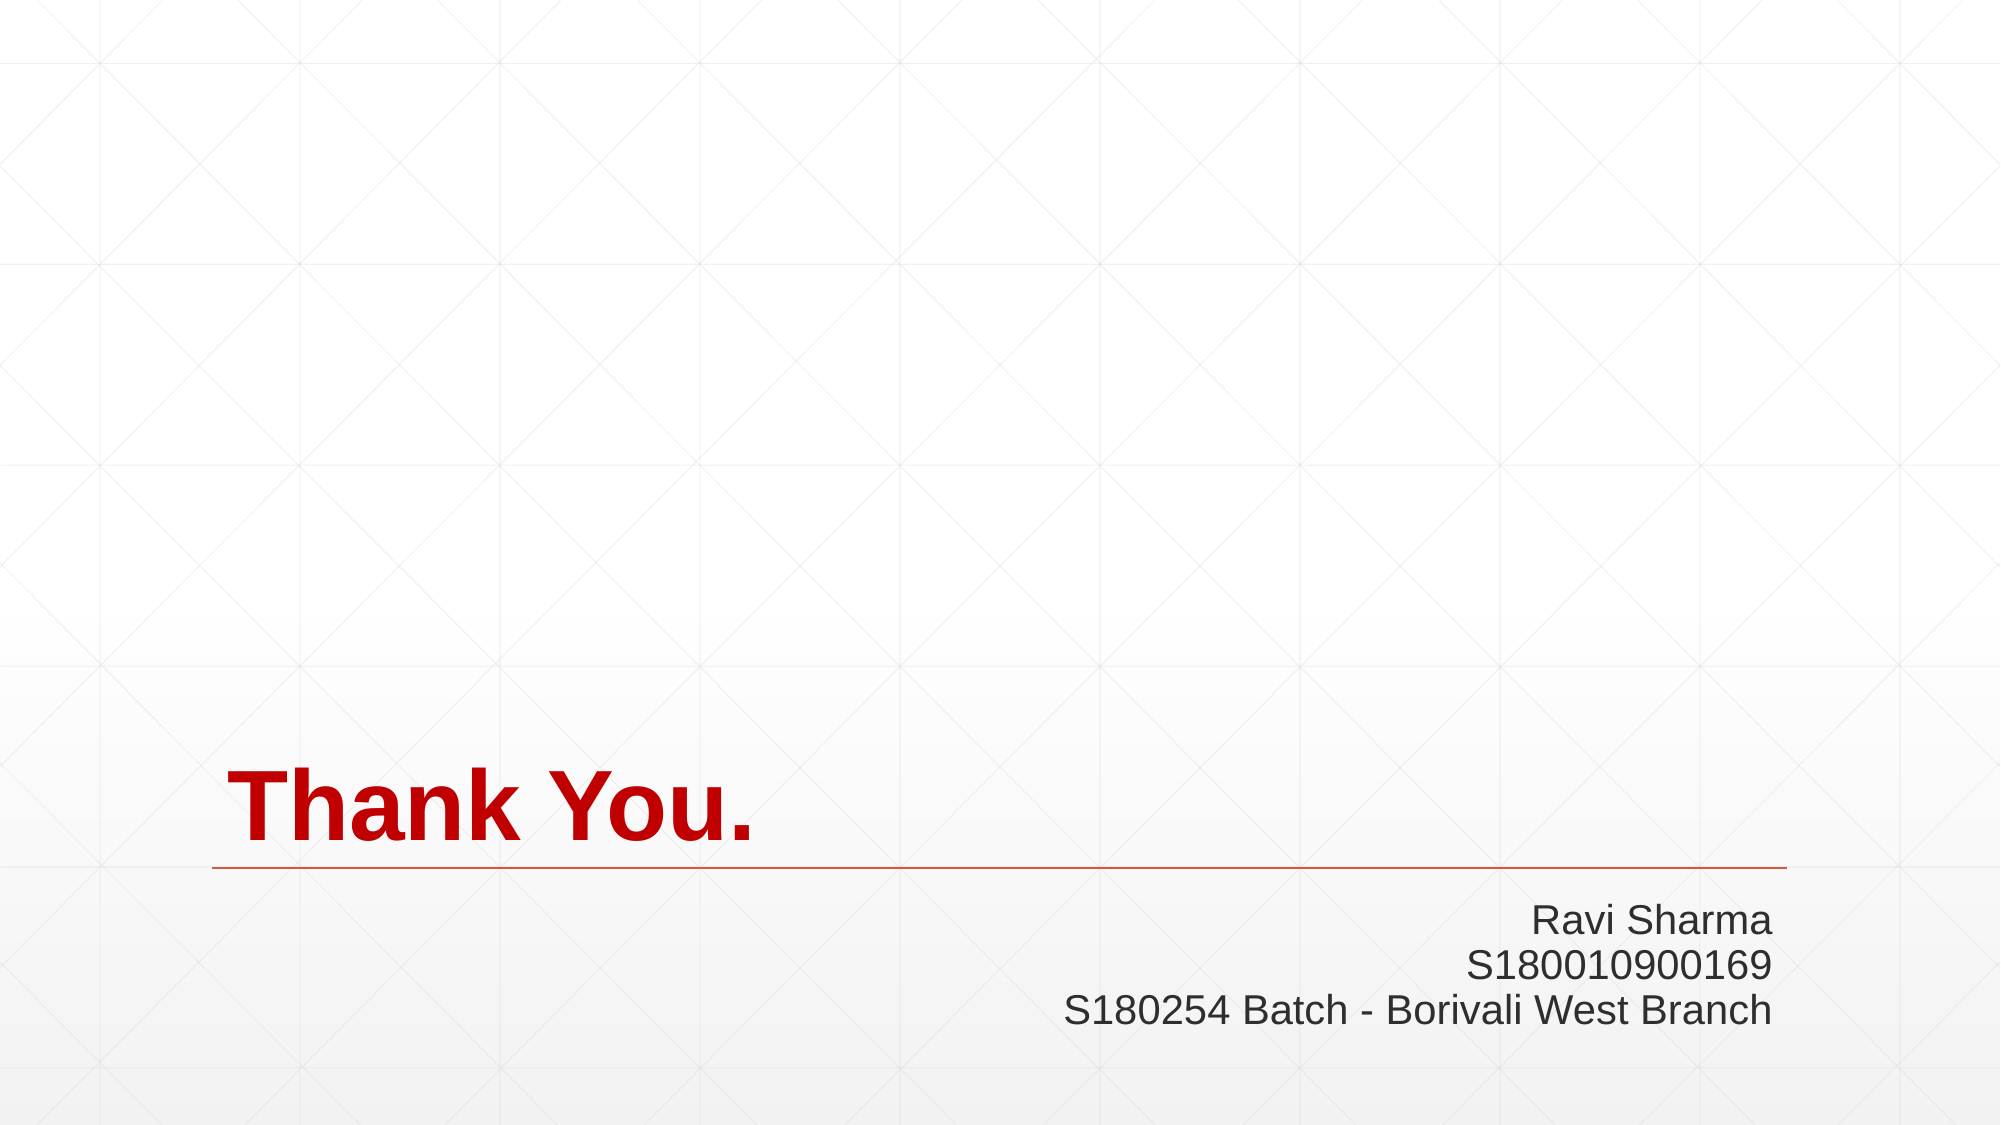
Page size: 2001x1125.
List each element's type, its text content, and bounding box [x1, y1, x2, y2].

subtitle Ravi Sharma S180010900169 S180254 Batch - Borivali West Branch [212, 891, 1788, 1080]
title Thank You. [212, 313, 1788, 869]
